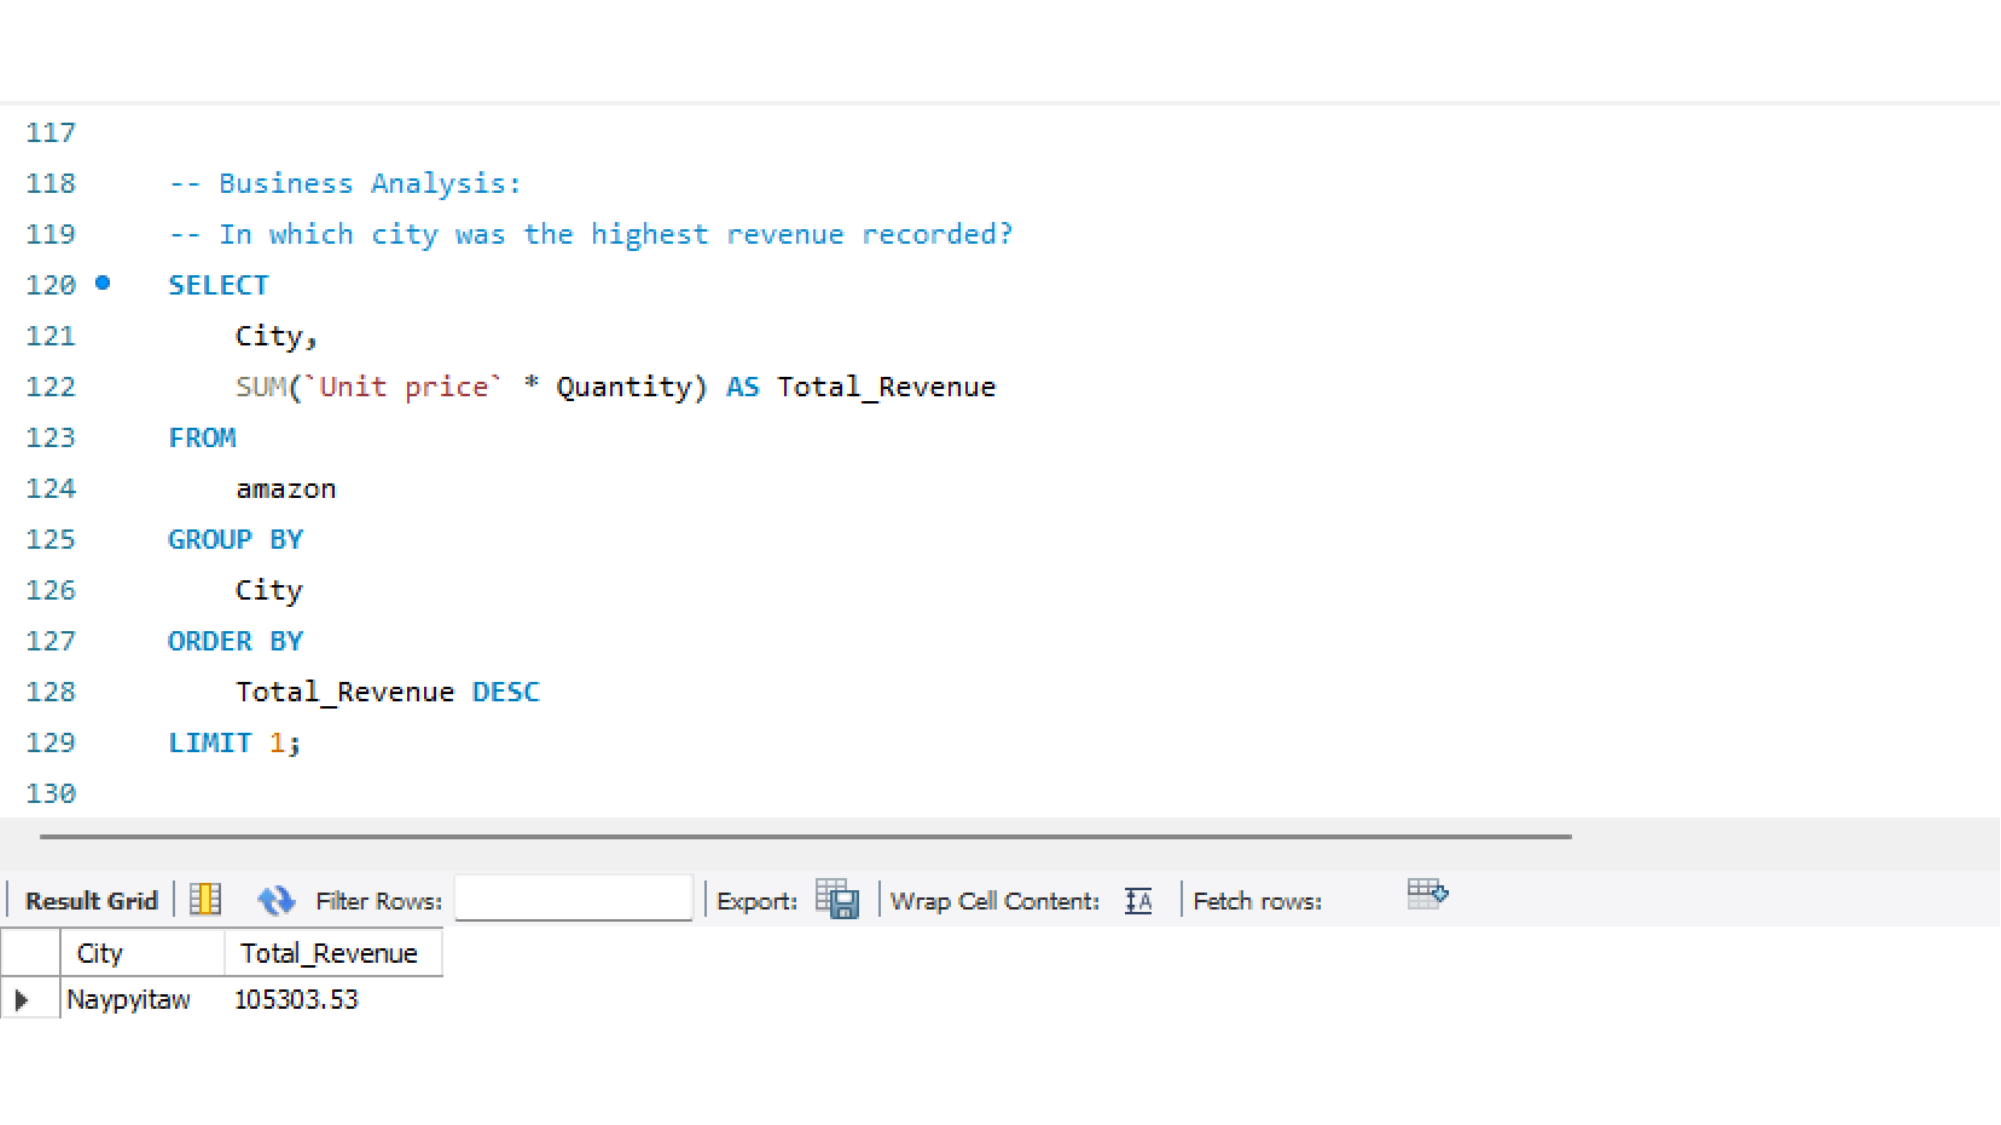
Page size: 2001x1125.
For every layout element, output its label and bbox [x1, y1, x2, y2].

list [0, 101, 2000, 1044]
